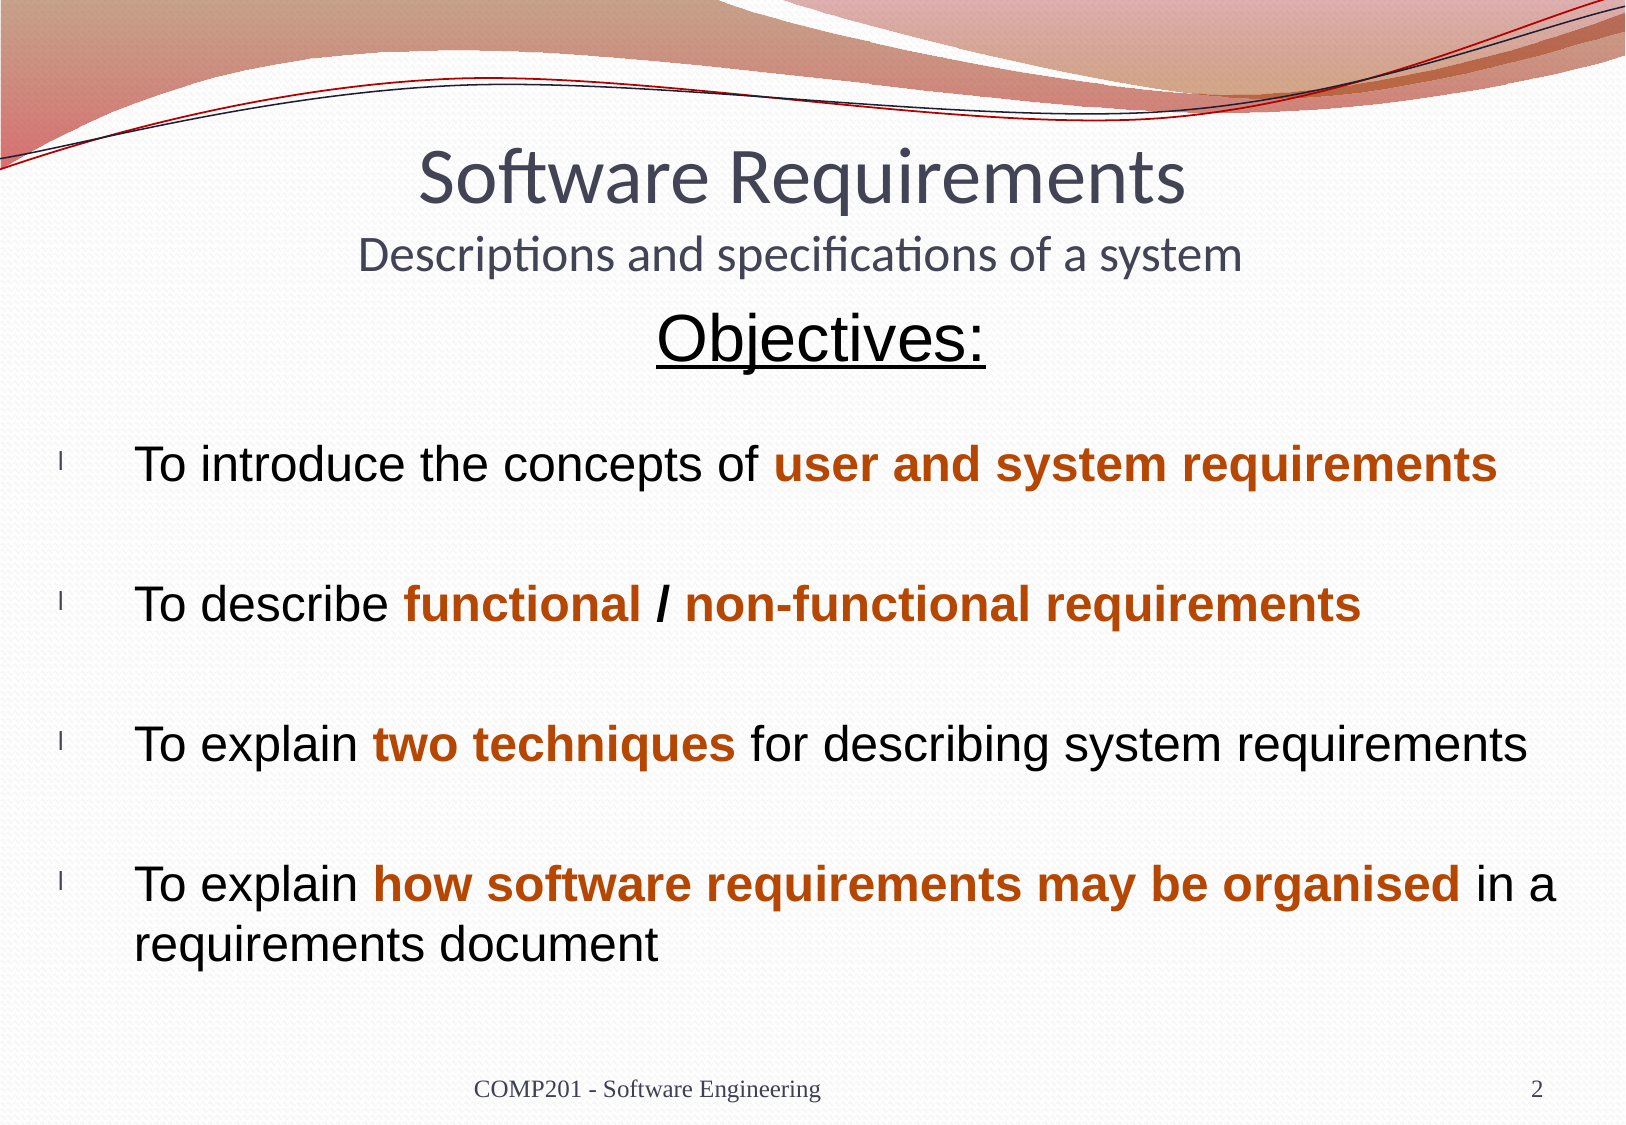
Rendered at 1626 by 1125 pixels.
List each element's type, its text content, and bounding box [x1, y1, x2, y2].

slide_number 2 [1408, 1042, 1544, 1103]
title Software Requirements Descriptions and specifications of a system [81, 115, 1544, 282]
footer COMP201 - Software Engineering [473, 1042, 1070, 1103]
text_box Objectives: To introduce the concepts of user and system requirements To describe functional / non-functional requirements To explain two techniques for describing system requirements To explain how software requirements may be organised in a requirements document [42, 287, 1600, 1075]
